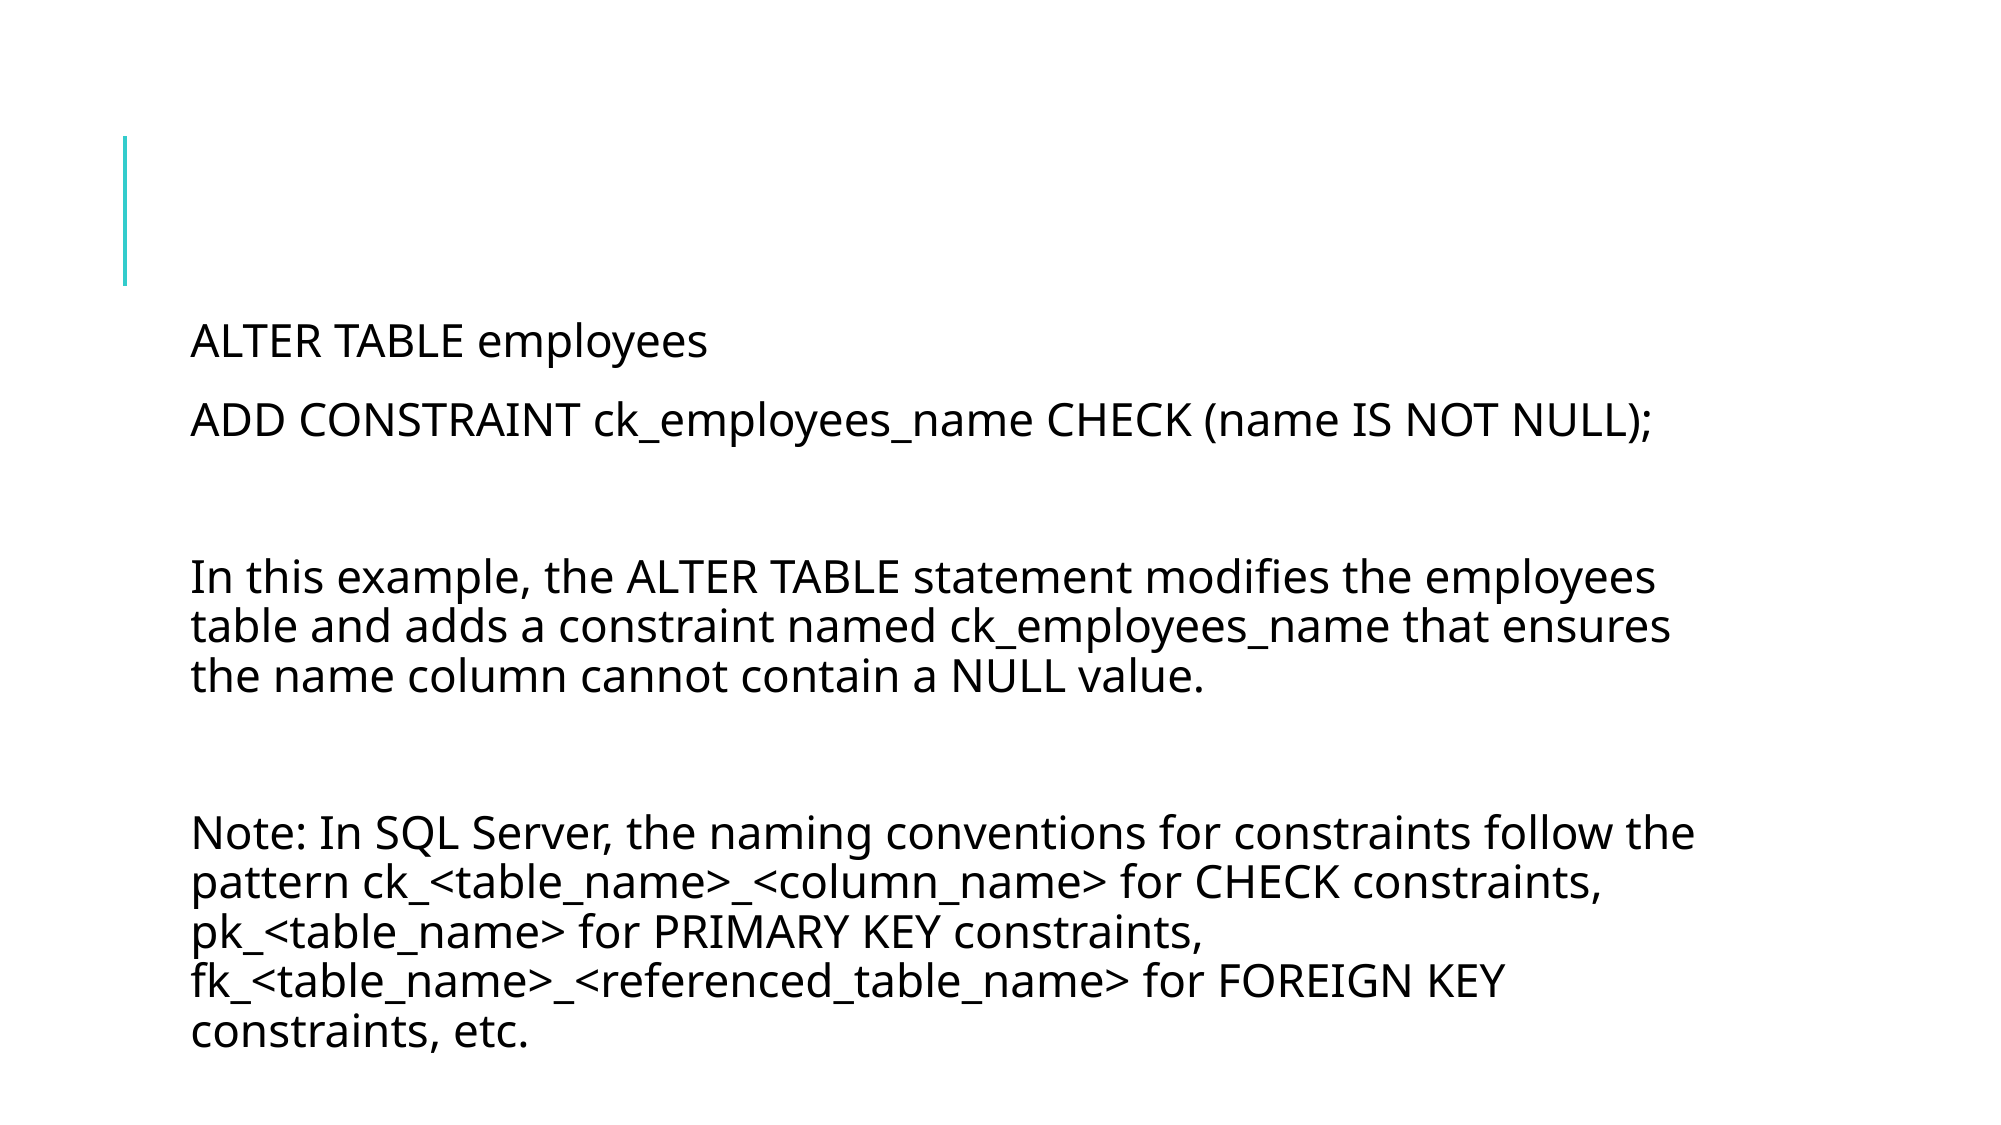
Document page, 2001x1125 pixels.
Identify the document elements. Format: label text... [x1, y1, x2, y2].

list ALTER TABLE employees ADD CONSTRAINT ck_employees_name CHECK (name IS NOT NULL); In this example, the ALTER TABLE statement modifies the employees table and adds a constraint named ck_employees_name that ensures the name column cannot contain a NULL value. Note: In SQL Server, the naming conventions for constraints follow the pattern ck_<table_name>_<column_name> for CHECK constraints, pk_<table_name> for PRIMARY KEY constraints, fk_<table_name>_<referenced_table_name> for FOREIGN KEY constraints, etc. [168, 310, 1763, 1035]
